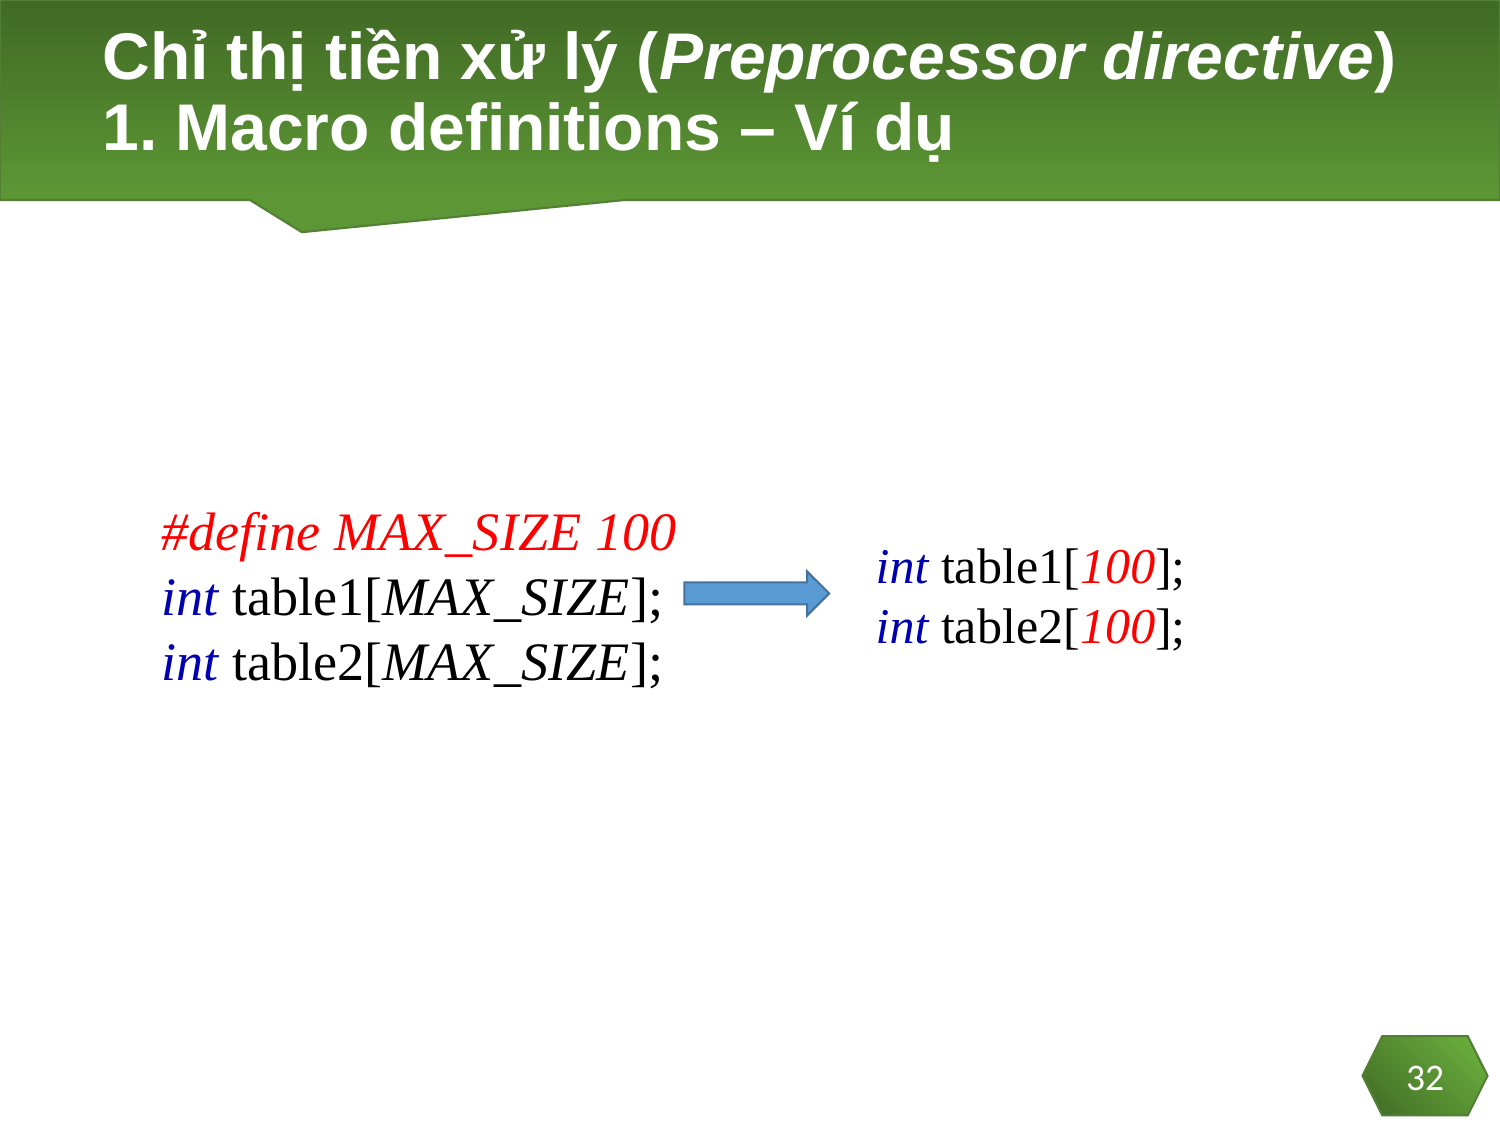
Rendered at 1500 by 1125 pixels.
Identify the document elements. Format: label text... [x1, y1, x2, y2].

list #define MAX_SIZE 100 int table1[MAX_SIZE]; int table2[MAX_SIZE]; [161, 274, 695, 913]
title Chỉ thị tiền xử lý (Preprocessor directive) 1. Macro definitions – Ví dụ [87, 12, 1413, 175]
text_box int table1[100]; int table2[100]; [875, 533, 1199, 654]
text_box [683, 568, 831, 618]
